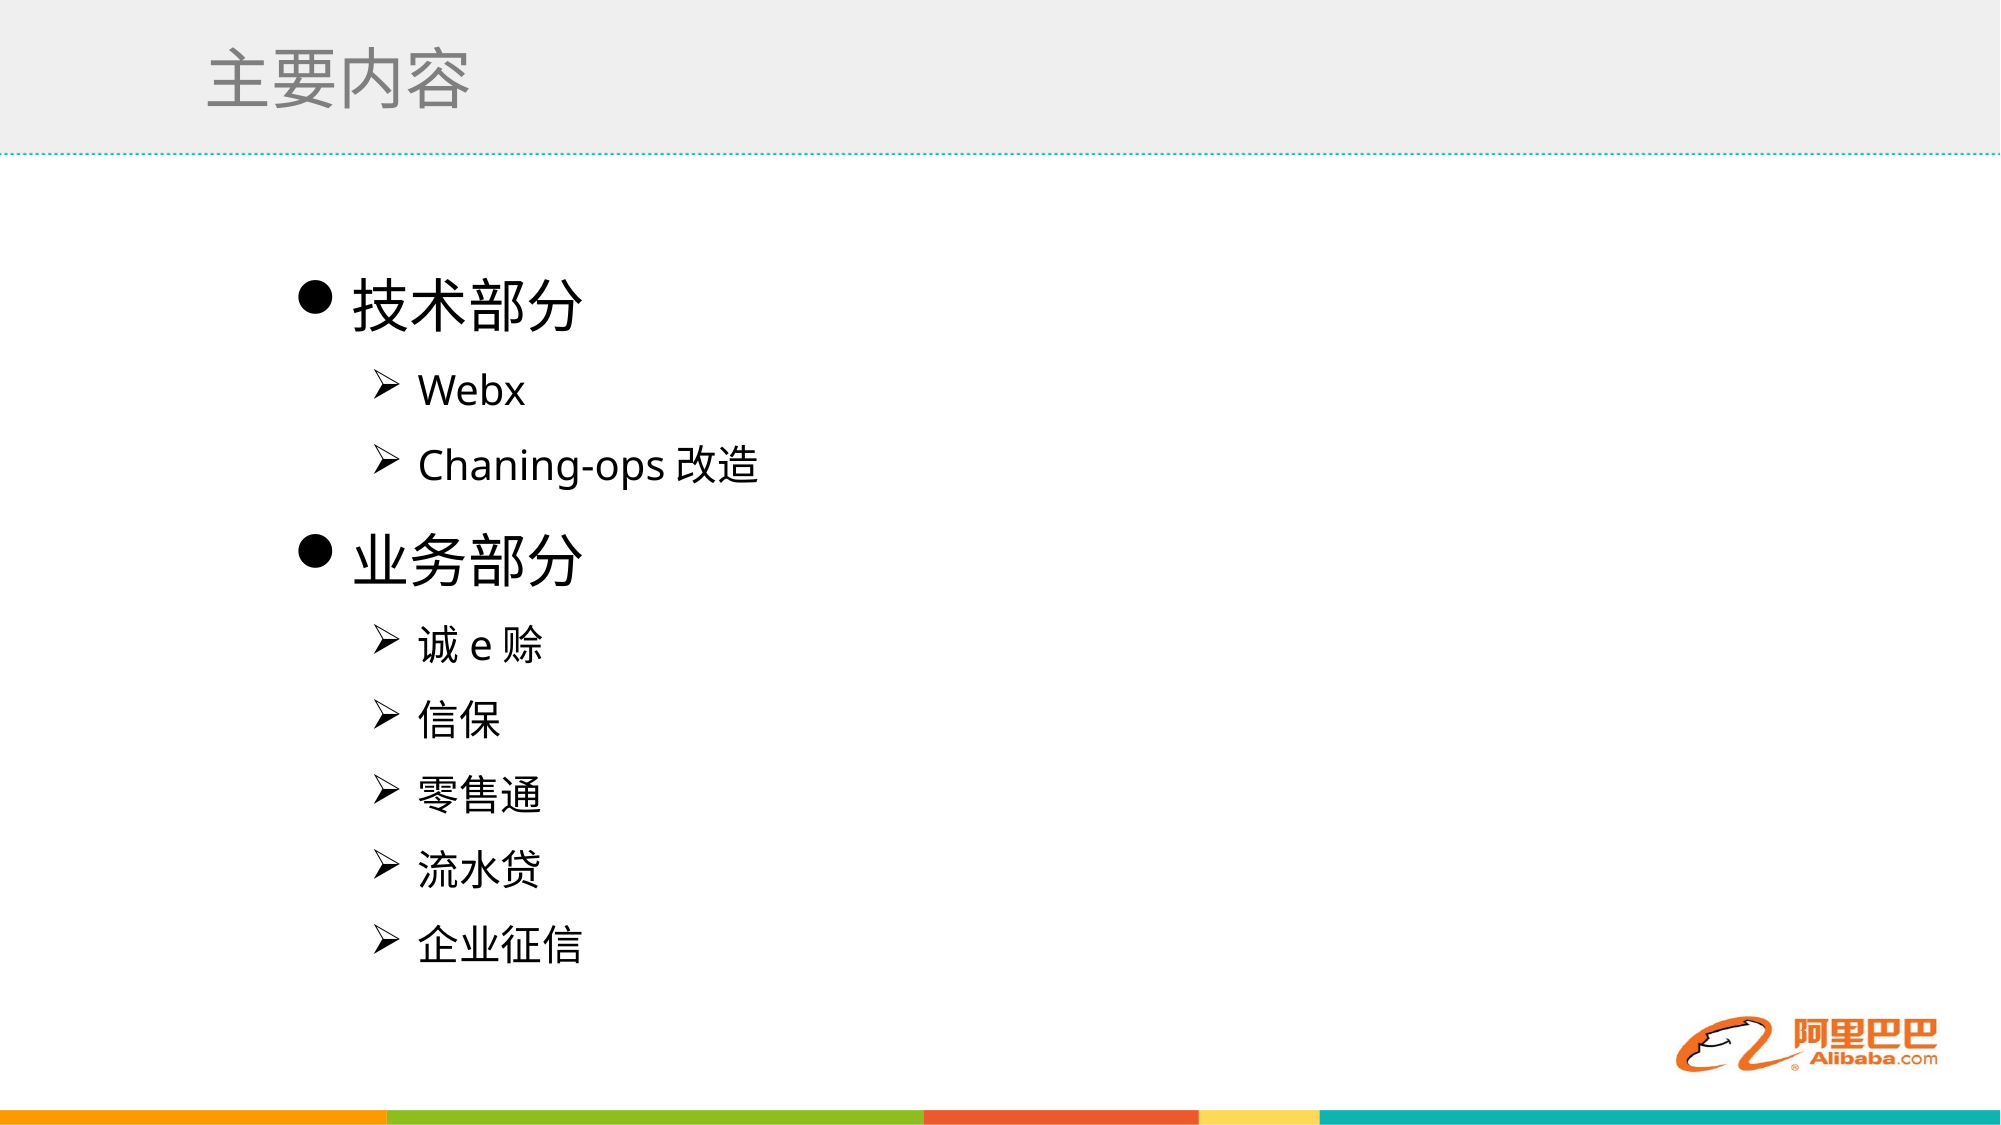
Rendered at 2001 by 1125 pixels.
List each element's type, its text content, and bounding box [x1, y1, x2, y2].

list 技术部分 Webx Chaning-ops改造 业务部分 诚e赊 信保 零售通 流水贷 企业征信 [189, 208, 1810, 1073]
picture [0, 0, 2001, 1125]
